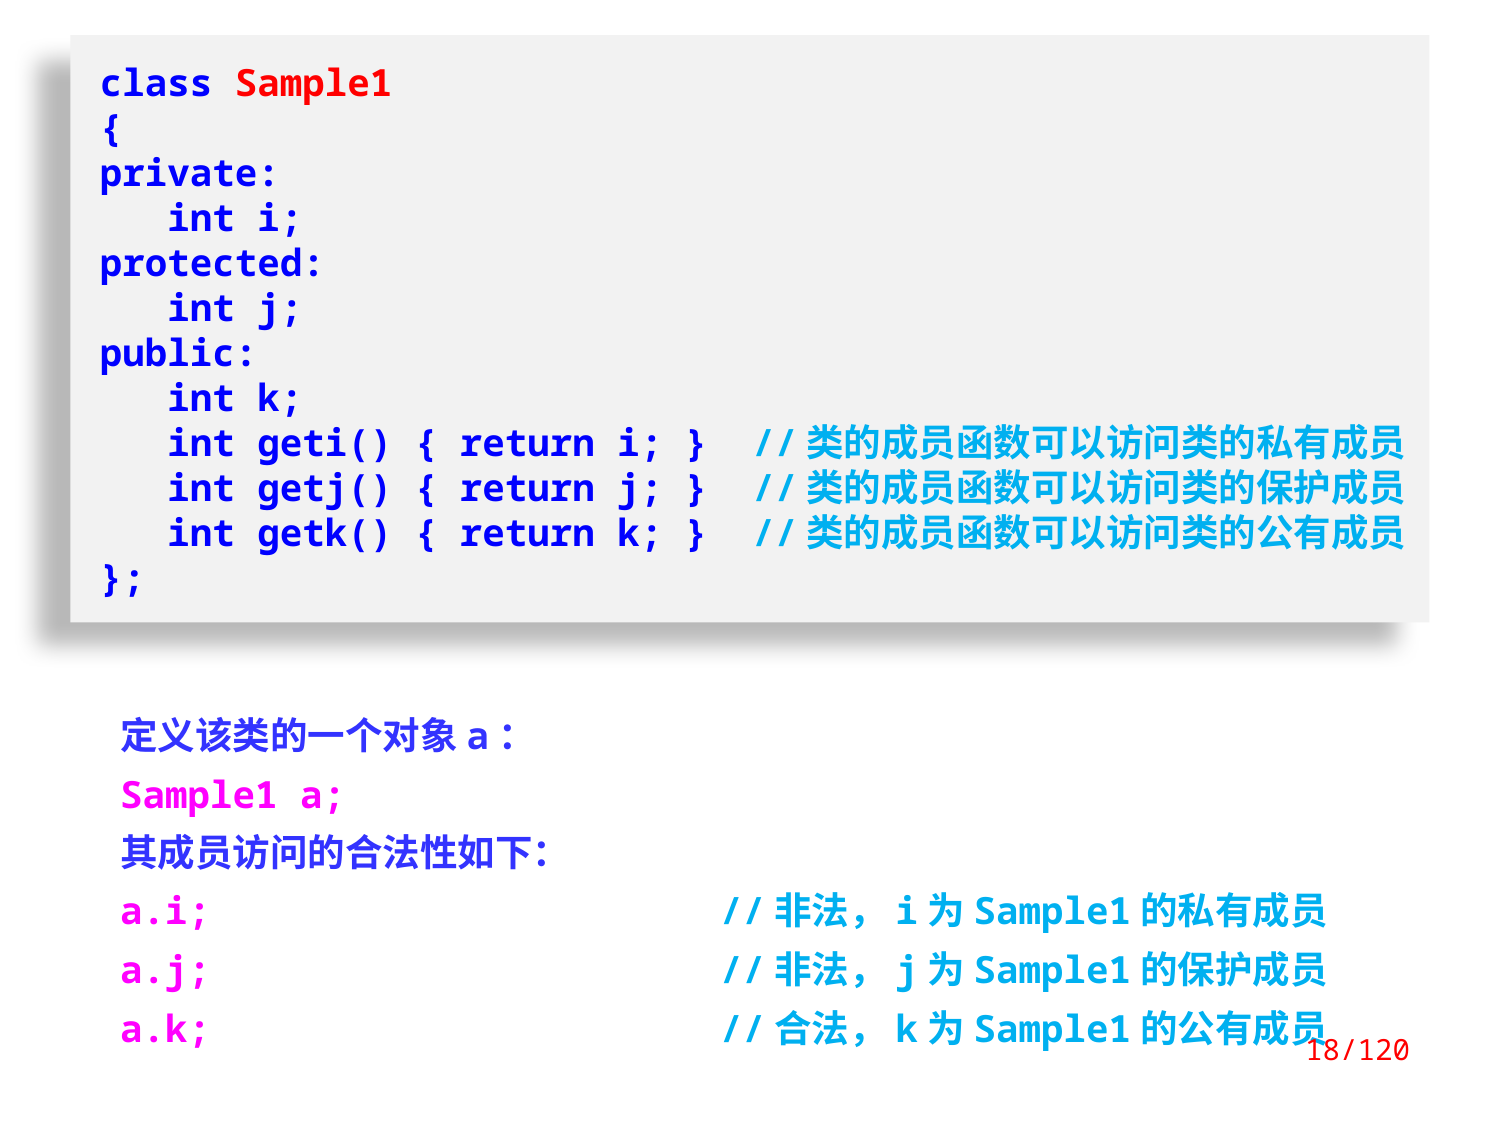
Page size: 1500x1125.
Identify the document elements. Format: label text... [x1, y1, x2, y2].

slide_number 18/120 [1074, 1023, 1426, 1100]
text_box class Sample1 { private: int i; protected: int j; public: int k; int geti() { return i; } //类的成员函数可以访问类的私有成员 int getj() { return j; } //类的成员函数可以访问类的保护成员 int getk() { return k; } //类的成员函数可以访问类的公有成员 }; [68, 33, 1431, 624]
text_box 定义该类的一个对象a： Sample1 a; 其成员访问的合法性如下： a.i; //非法，i为Sample1的私有成员 a.j; //非法，j为Sample1的保护成员 a.k; //合法，k为Sample1的公有成员 [105, 691, 1464, 1057]
